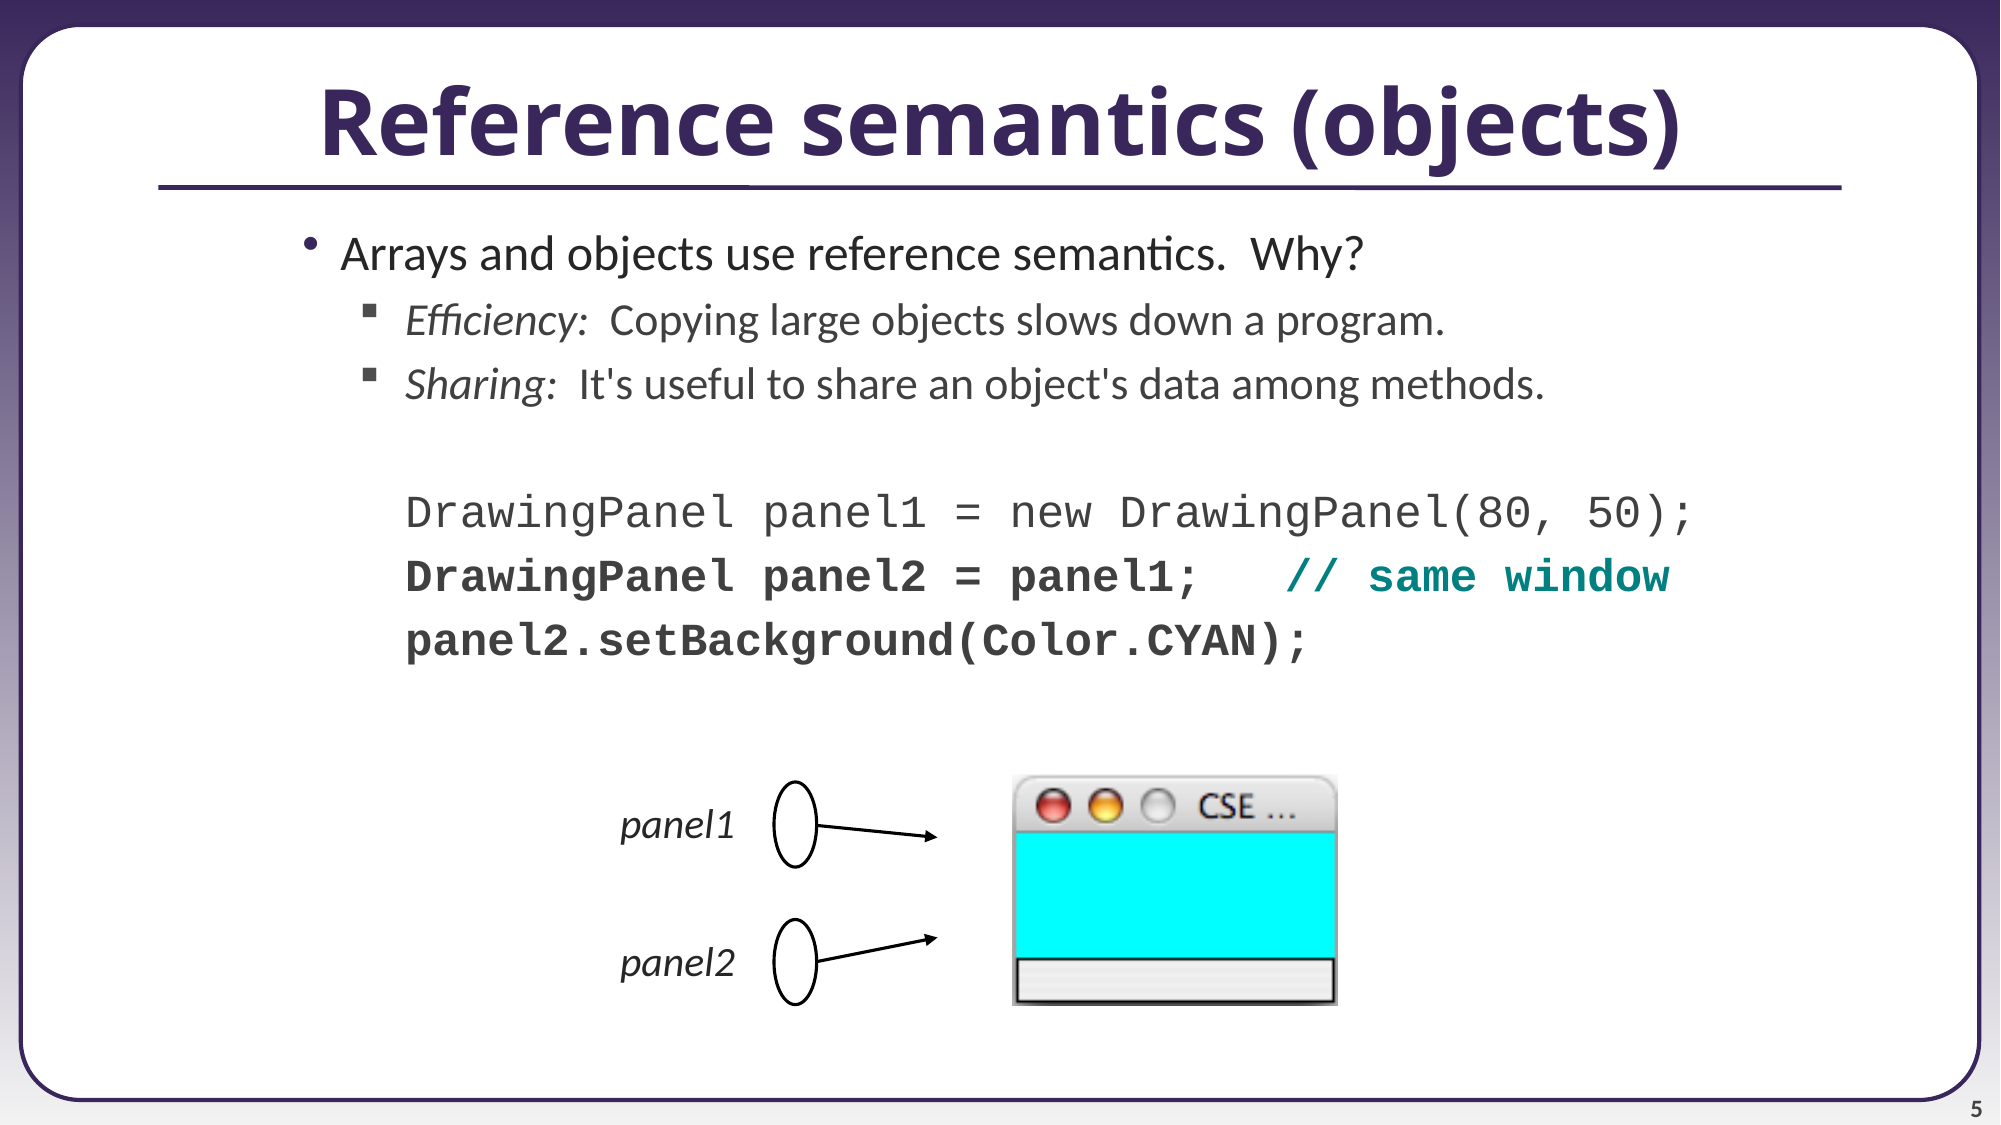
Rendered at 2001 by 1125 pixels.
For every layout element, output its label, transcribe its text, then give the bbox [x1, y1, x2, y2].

list Arrays and objects use reference semantics. Why? Efficiency: Copying large objects slows down a program. Sharing: It's useful to share an object's data among methods. DrawingPanel panel1 = new DrawingPanel(80, 50); DrawingPanel panel2 = panel1; // same window panel2.setBackground(Color.CYAN); [249, 212, 1750, 1125]
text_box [562, 781, 938, 868]
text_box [562, 919, 938, 1005]
picture [1012, 774, 1338, 1006]
title Reference semantics (objects) [0, 24, 2000, 213]
